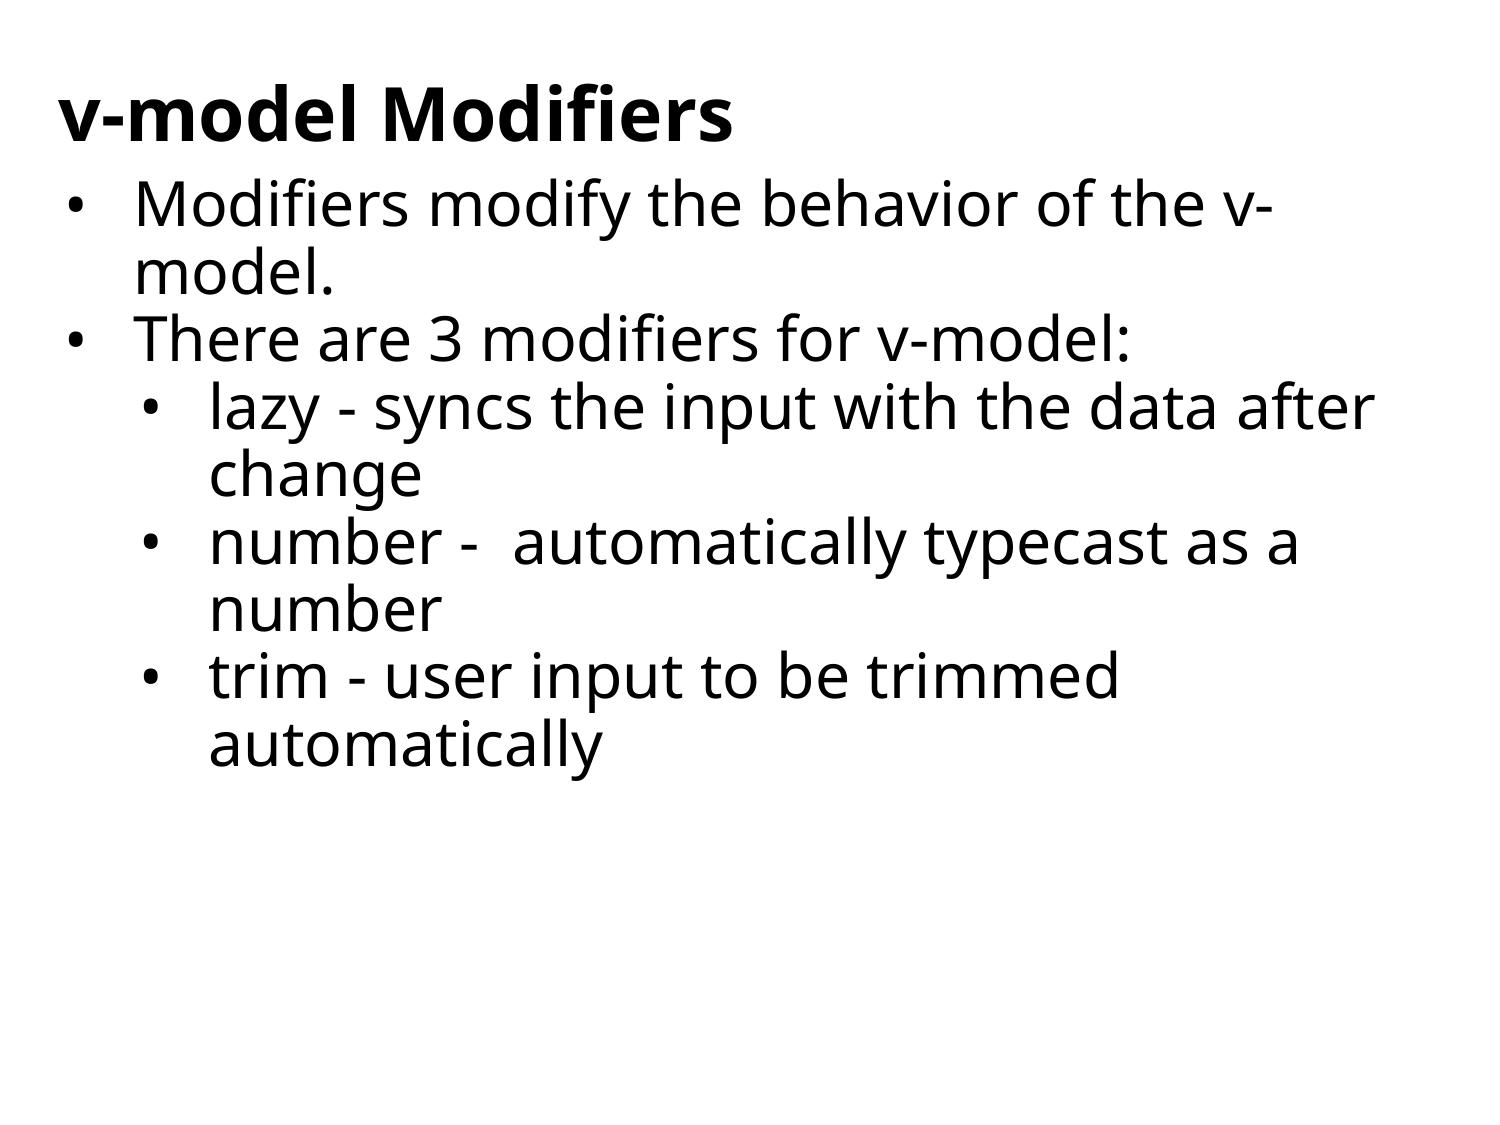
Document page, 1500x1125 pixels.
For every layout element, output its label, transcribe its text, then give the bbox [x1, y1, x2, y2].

list Modifiers modify the behavior of the v-model. There are 3 modifiers for v-model: lazy - syncs the input with the data after change number - automatically typecast as a number trim - user input to be trimmed automatically [43, 165, 1429, 1046]
title v-model Modifiers [43, 61, 1349, 174]
